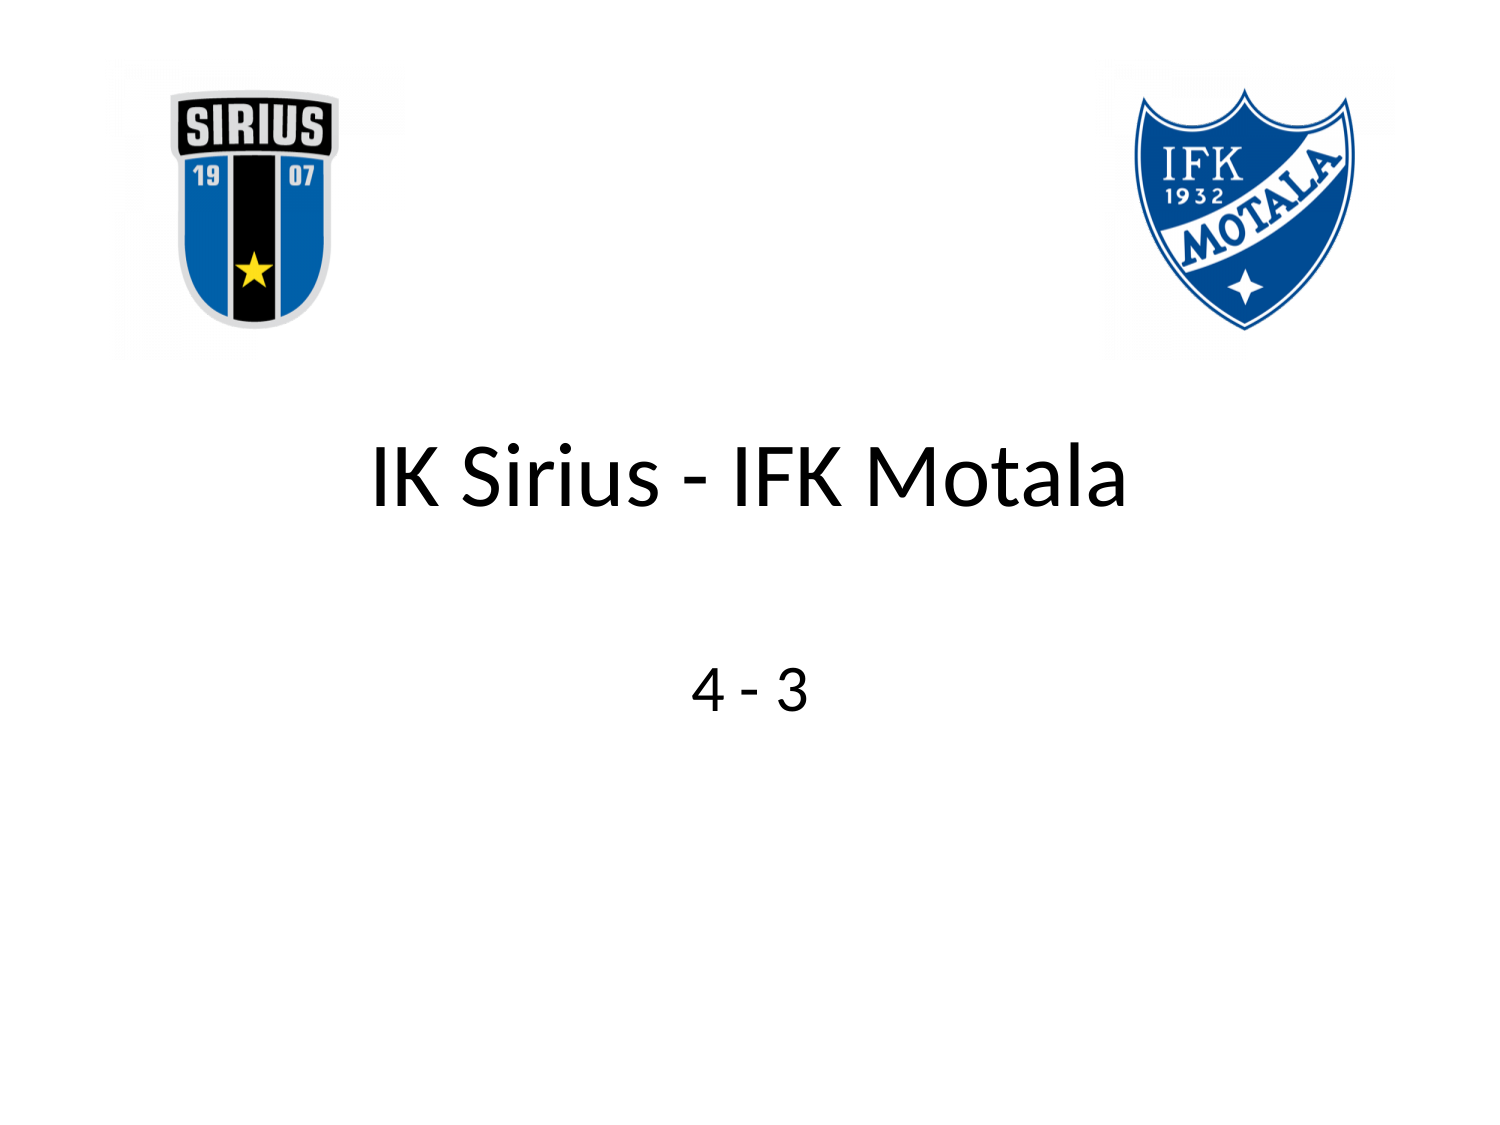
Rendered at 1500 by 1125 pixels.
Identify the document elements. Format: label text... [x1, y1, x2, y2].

subtitle 4 - 3 [225, 637, 1275, 925]
title IK Sirius - IFK Motala [112, 349, 1388, 591]
picture [104, 59, 406, 361]
picture [1094, 59, 1396, 361]
